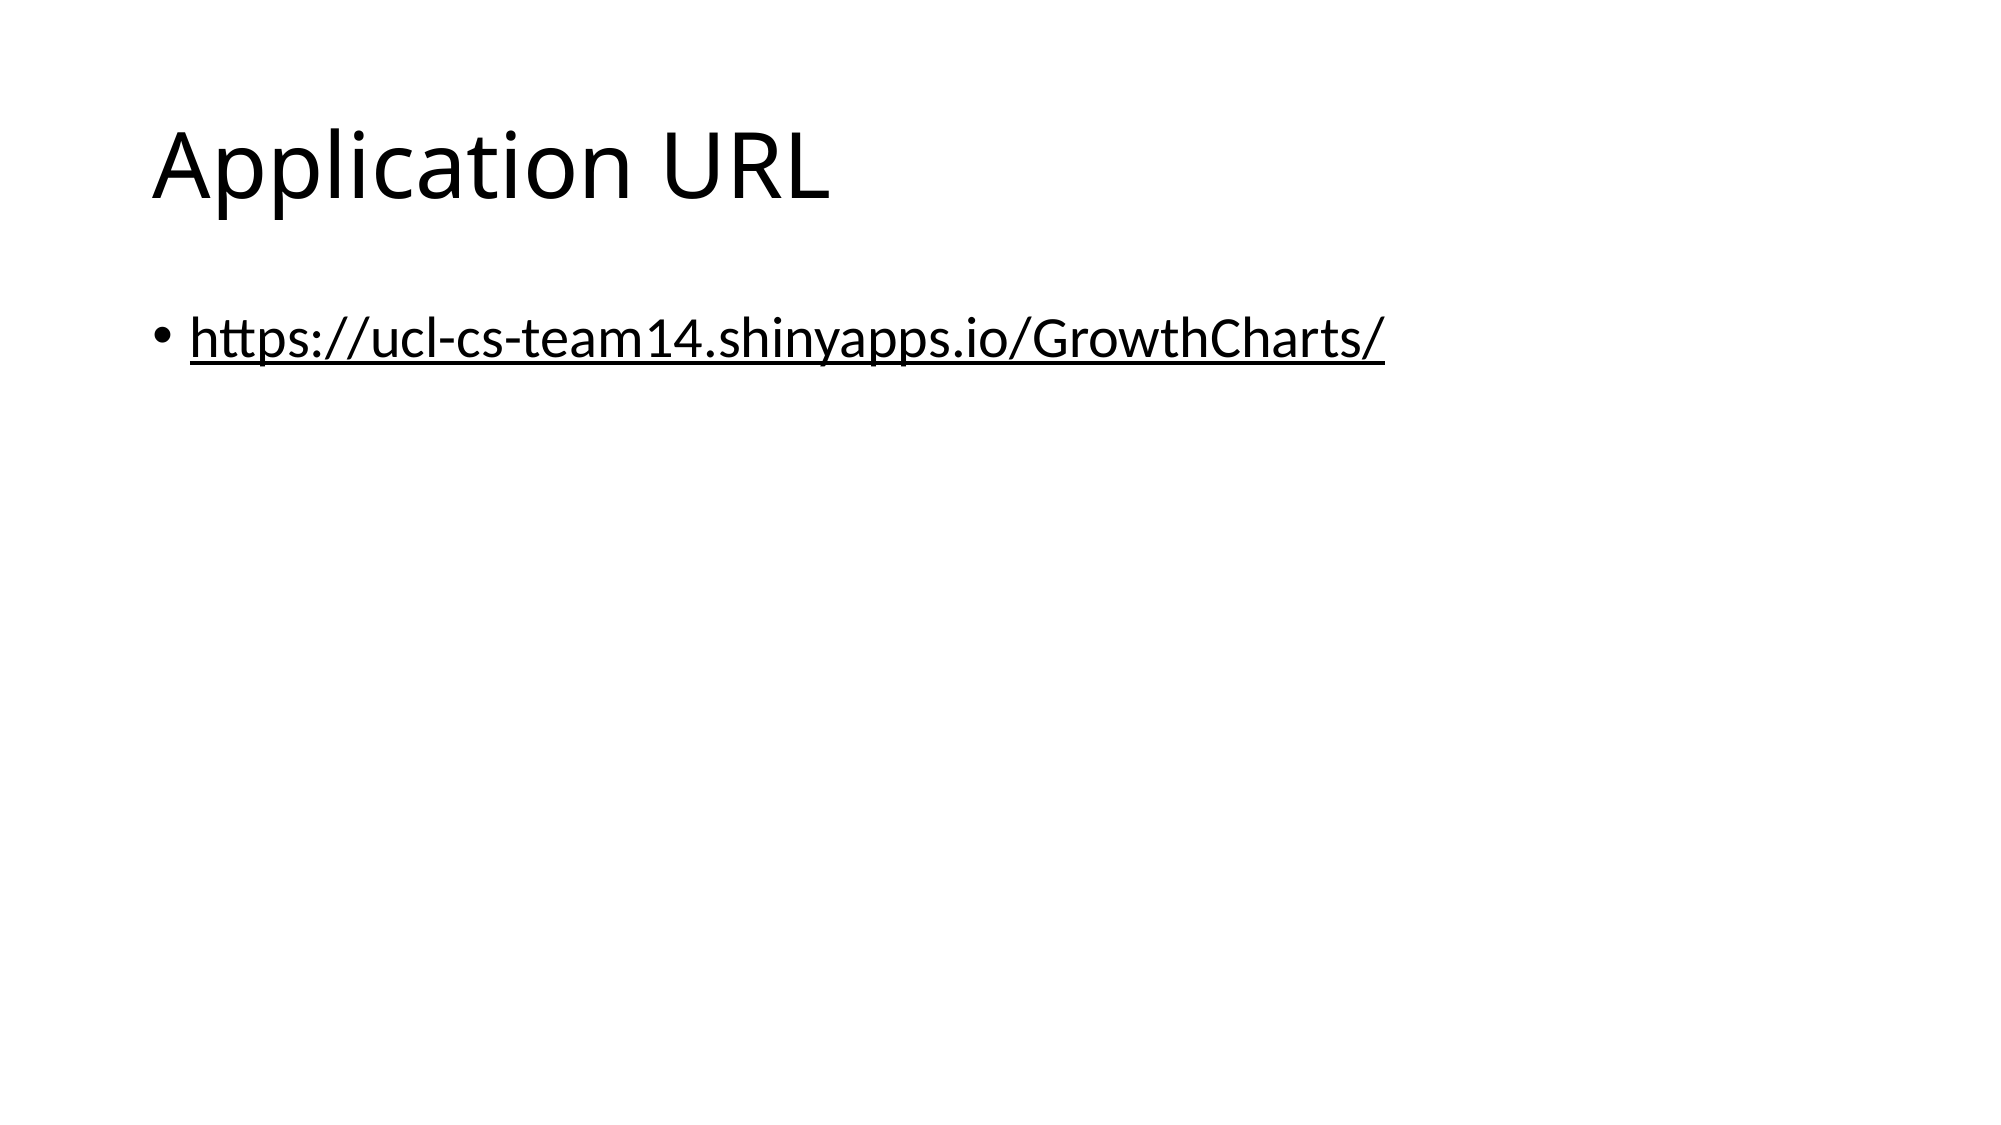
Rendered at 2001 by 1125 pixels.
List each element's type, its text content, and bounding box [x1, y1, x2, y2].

title Application URL [137, 59, 1863, 278]
list https://ucl-cs-team14.shinyapps.io/GrowthCharts/ [137, 299, 1863, 1014]
